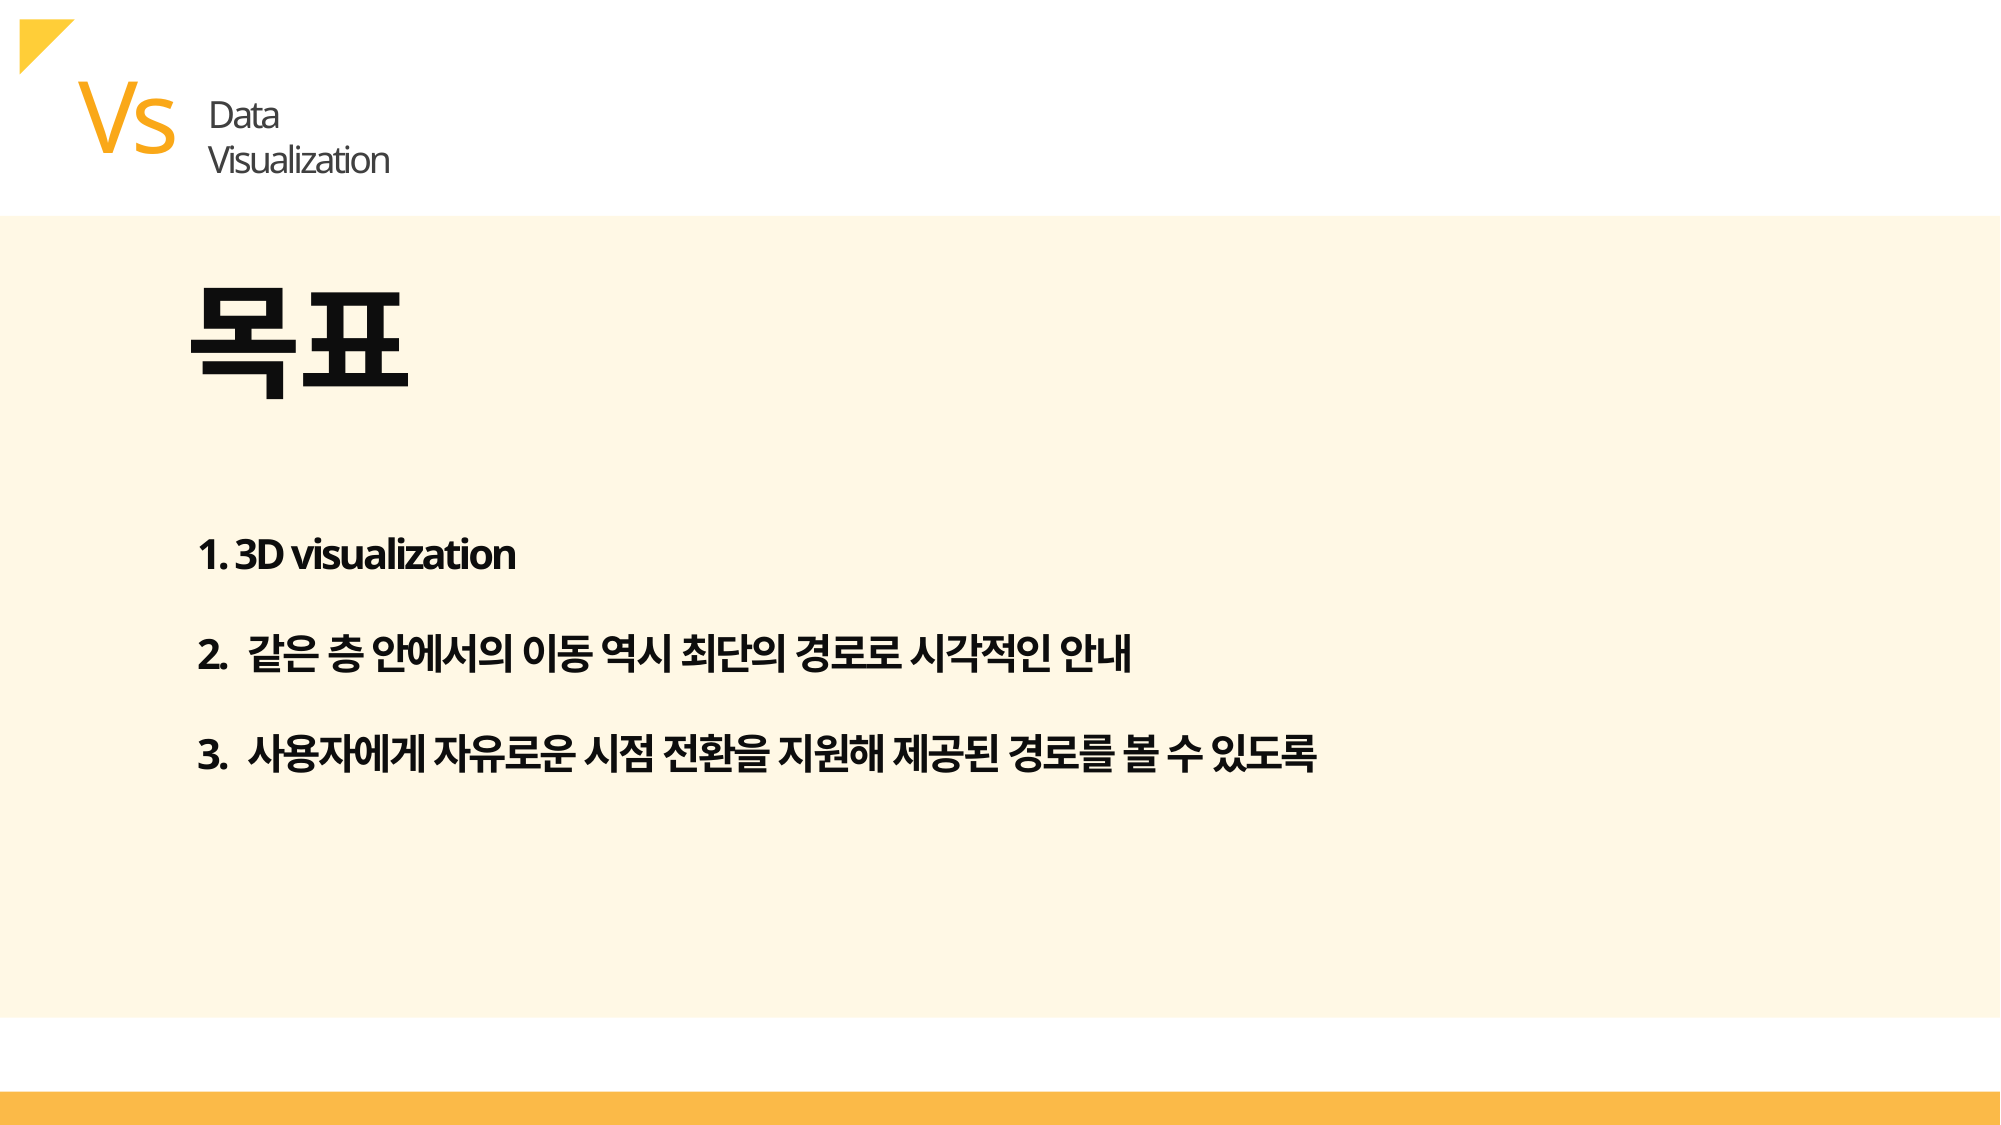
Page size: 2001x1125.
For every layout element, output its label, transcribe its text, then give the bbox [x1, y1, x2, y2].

text_box [0, 1091, 2000, 1125]
text_box [18, 18, 78, 77]
text_box 1. 3D visualization 2. 같은 층 안에서의 이동 역시 최단의 경로로 시각적인 안내 3. 사용자에게 자유로운 시점 전환을 지원해 제공된 경로를 볼 수 있도록 [182, 520, 1818, 786]
text_box 목표 [0, 256, 676, 421]
text_box [0, 215, 2000, 1019]
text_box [63, 45, 402, 190]
